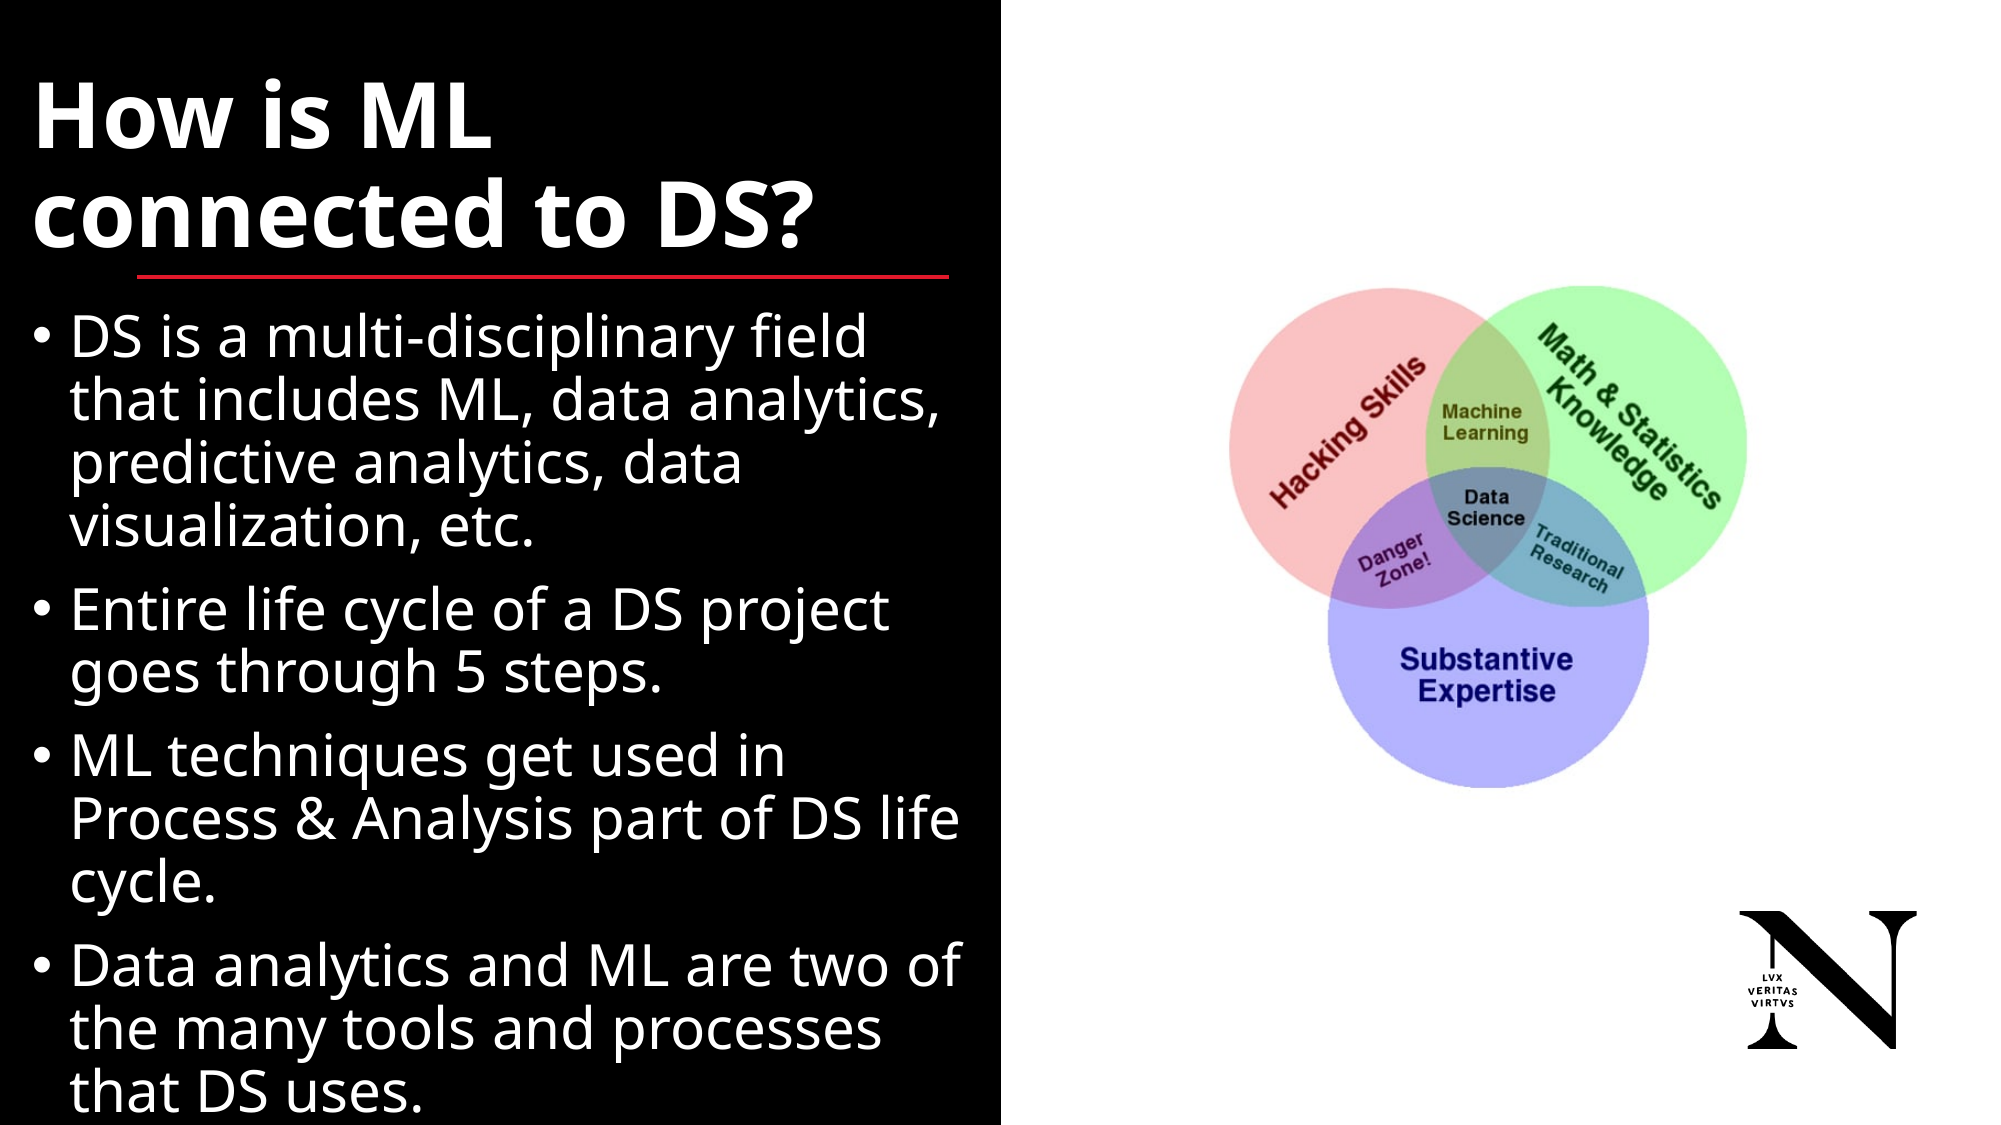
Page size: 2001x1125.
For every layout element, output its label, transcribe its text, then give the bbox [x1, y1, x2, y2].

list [1021, 275, 1955, 799]
title How is ML connected to DS? [16, 59, 949, 278]
list DS is a multi-disciplinary field that includes ML, data analytics, predictive analytics, data visualization, etc. Entire life cycle of a DS project goes through 5 steps. ML techniques get used in Process & Analysis part of DS life cycle. Data analytics and ML are two of the many tools and processes that DS uses. [16, 299, 985, 1107]
